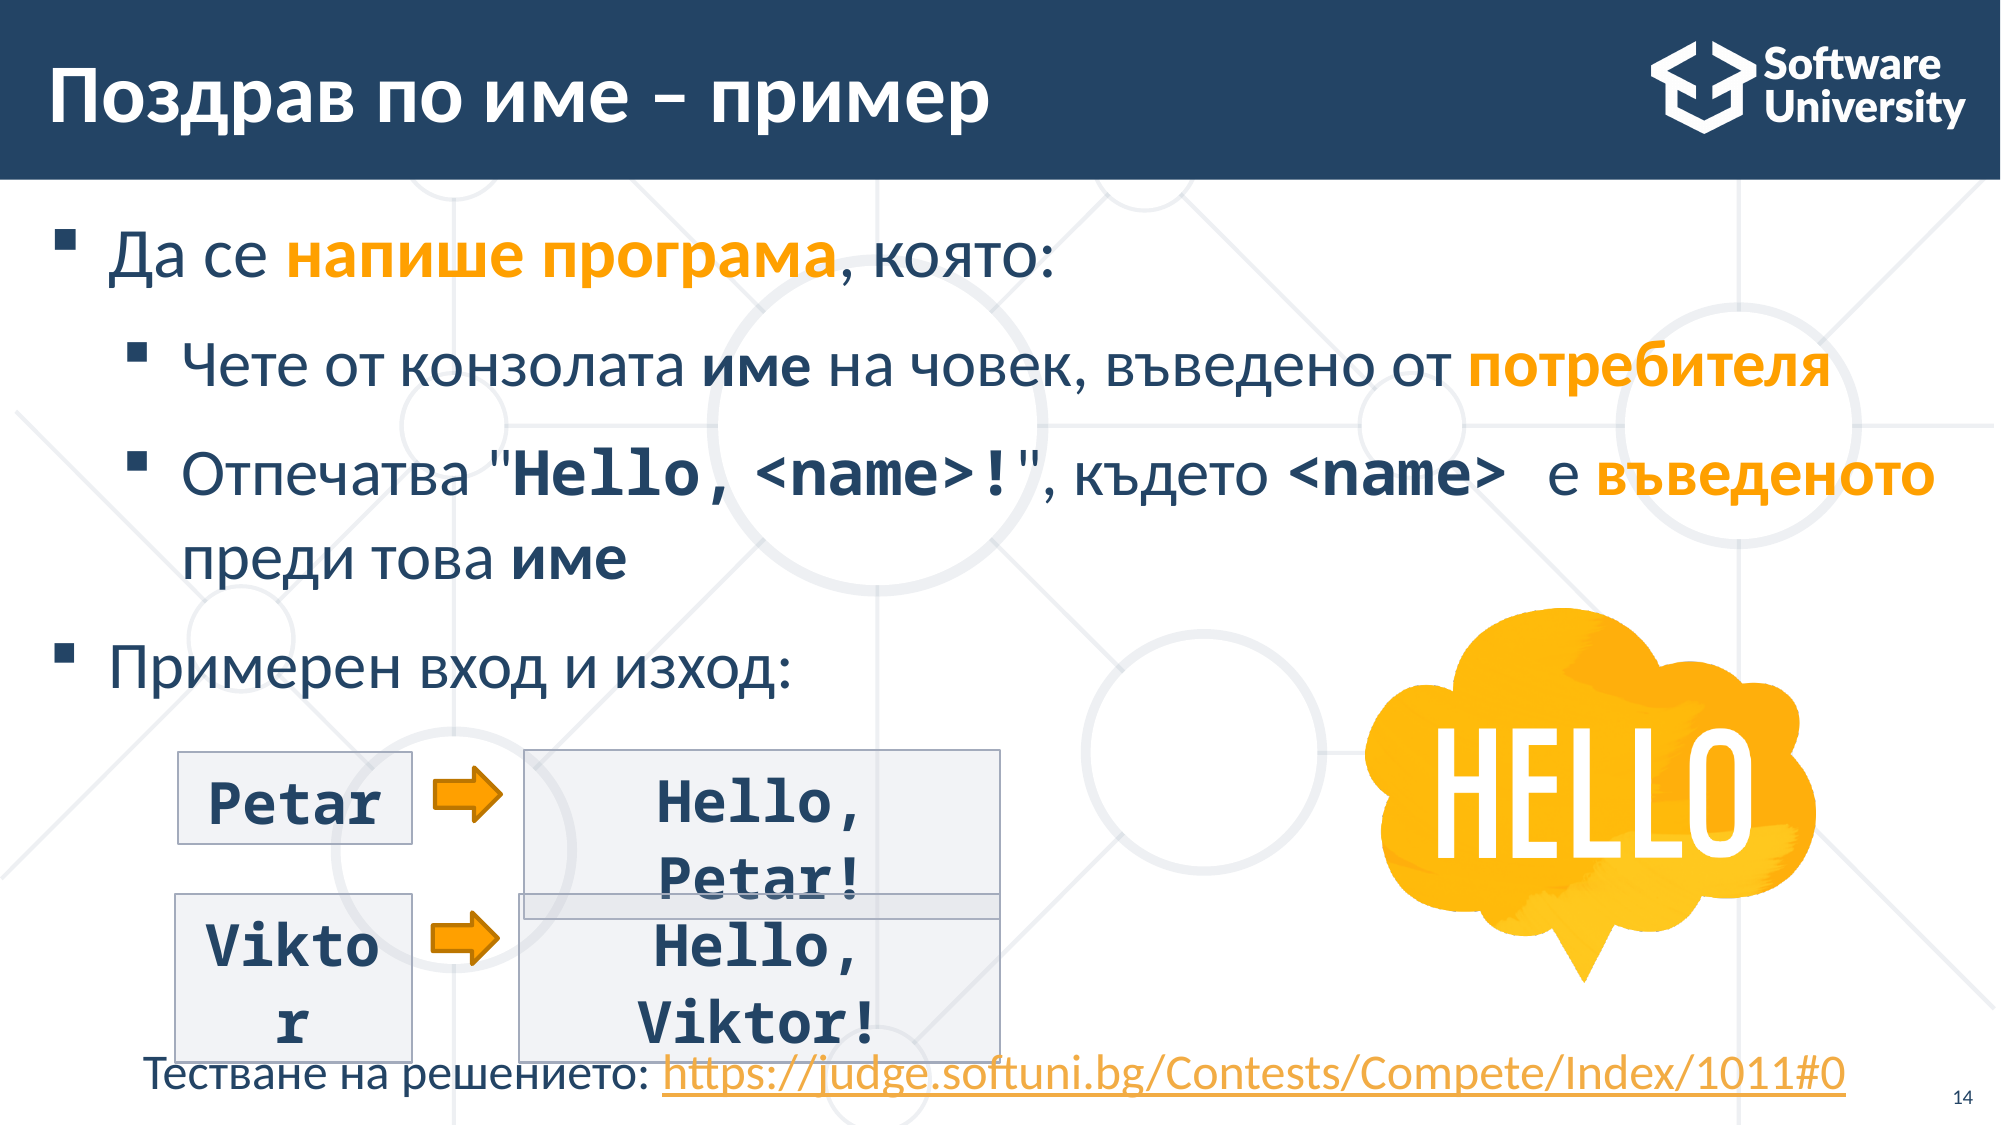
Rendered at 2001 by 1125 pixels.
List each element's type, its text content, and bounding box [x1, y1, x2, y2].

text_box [174, 893, 1001, 988]
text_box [177, 749, 1001, 846]
picture [1651, 41, 1966, 134]
text_box Тестване на решението: https://judge.softuni.bg/Contests/Compete/Index/1011#0 [125, 1032, 1875, 1108]
picture [1365, 608, 1816, 983]
slide_number 14 [1927, 1067, 1989, 1117]
title Поздрав по име – пример [31, 16, 1625, 162]
list Да се напише програма, която: Чете от конзолата име на човек, въведено от потребителя Отпечатва "Hello, <name>!", където <name> е въведеното преди това име Примерен вход и изход: [31, 196, 1970, 1050]
